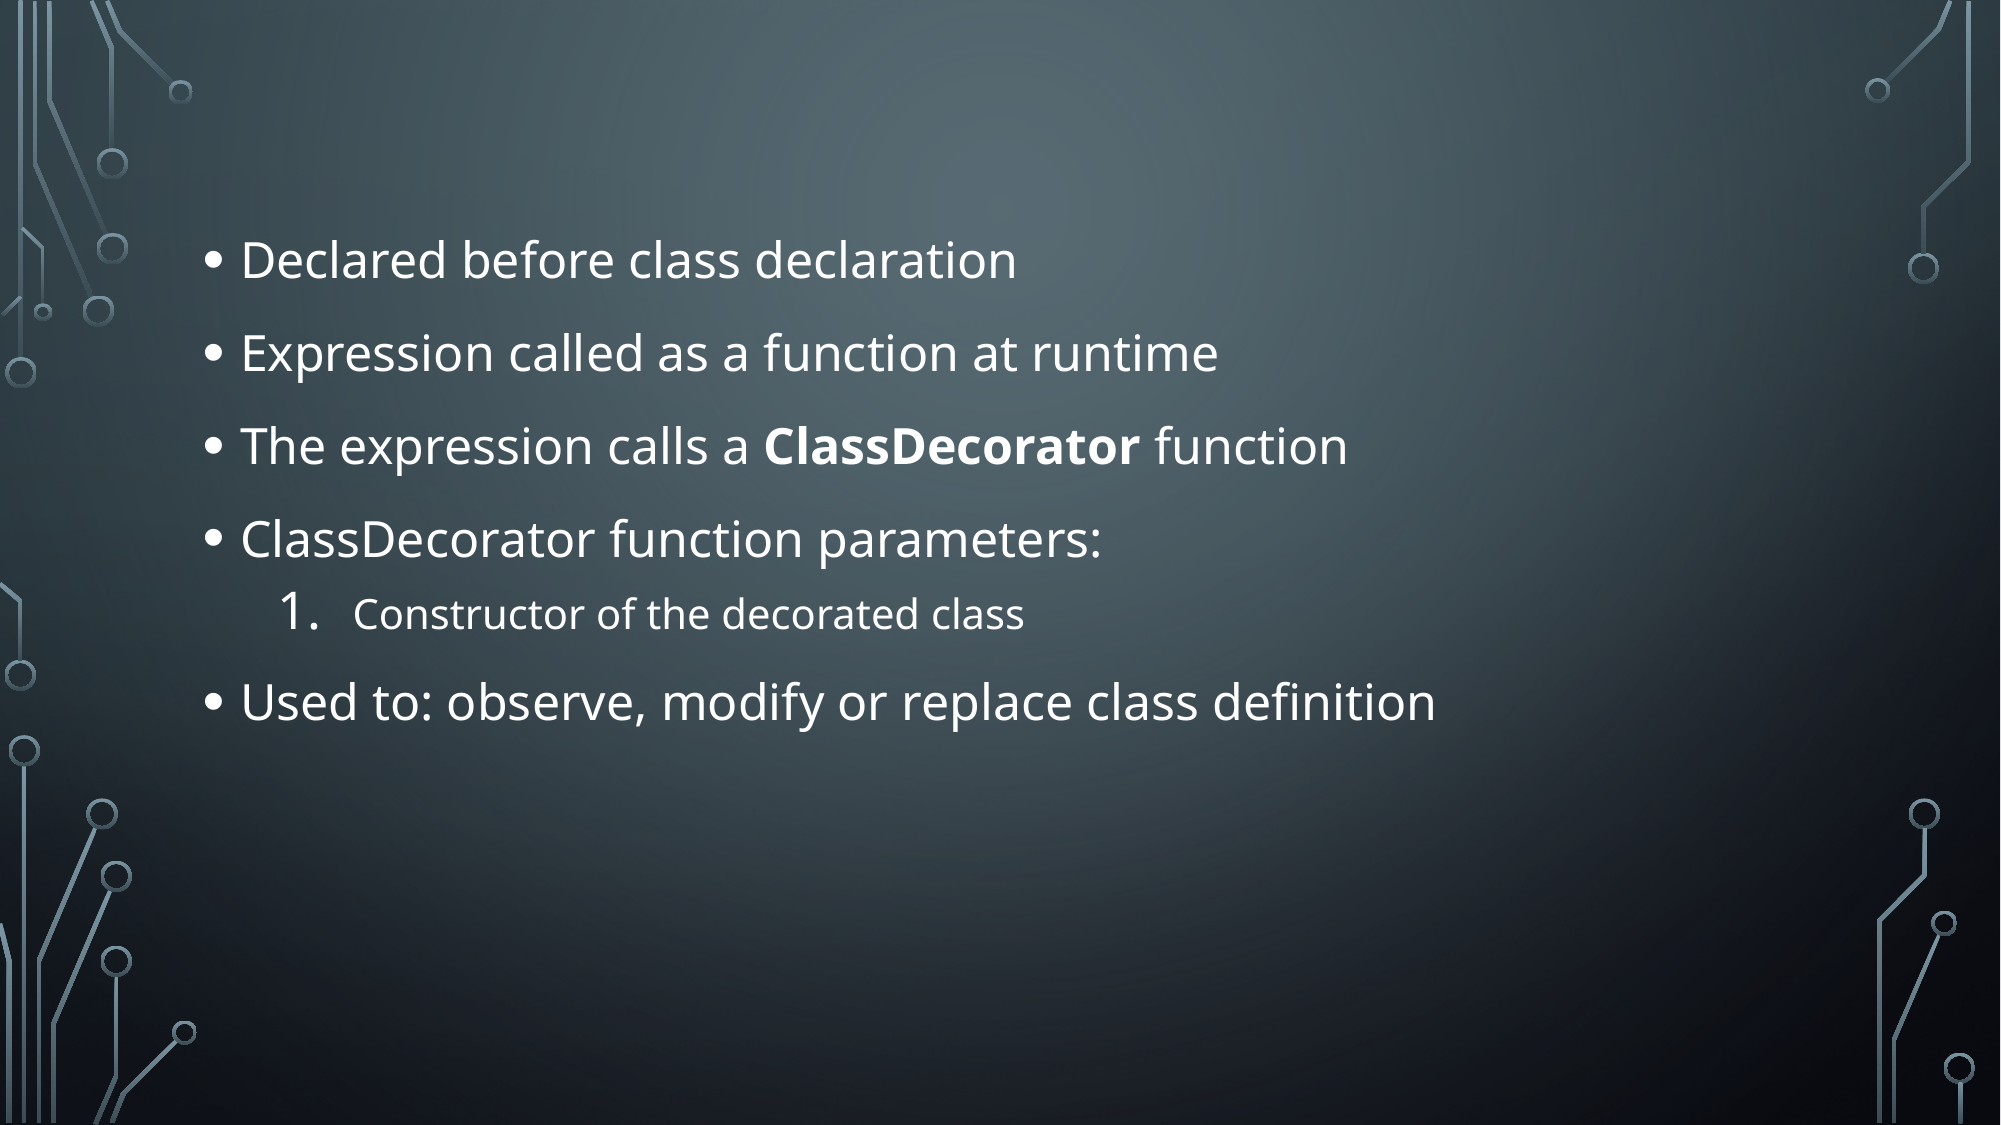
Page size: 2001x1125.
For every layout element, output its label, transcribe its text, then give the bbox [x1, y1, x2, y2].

list Declared before class declaration Expression called as a function at runtime The expression calls a ClassDecorator function ClassDecorator function parameters: Constructor of the decorated class Used to: observe, modify or replace class definition [187, 209, 1813, 950]
